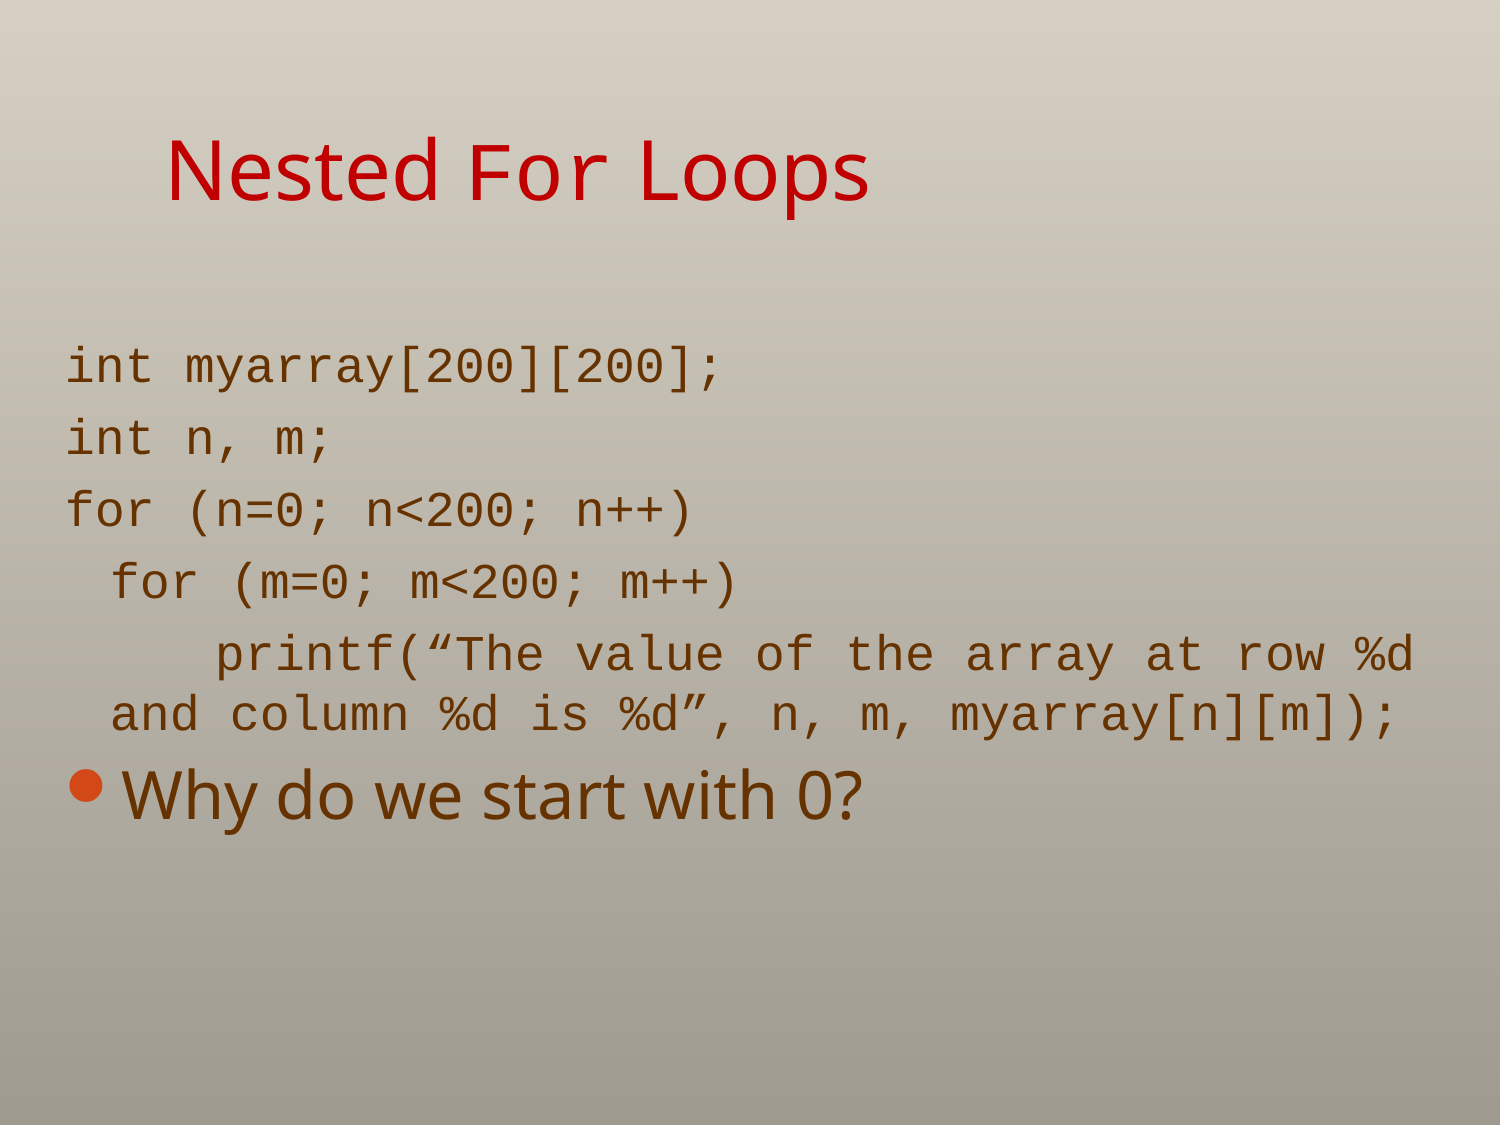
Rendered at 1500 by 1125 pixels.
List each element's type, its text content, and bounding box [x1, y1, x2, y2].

list int myarray[200][200]; int n, m; for (n=0; n<200; n++) for (m=0; m<200; m++) printf(“The value of the array at row %d and column %d is %d”, n, m, myarray[n][m]); Why do we start with 0? [50, 324, 1463, 1000]
title Nested For Loops [150, 45, 1425, 233]
